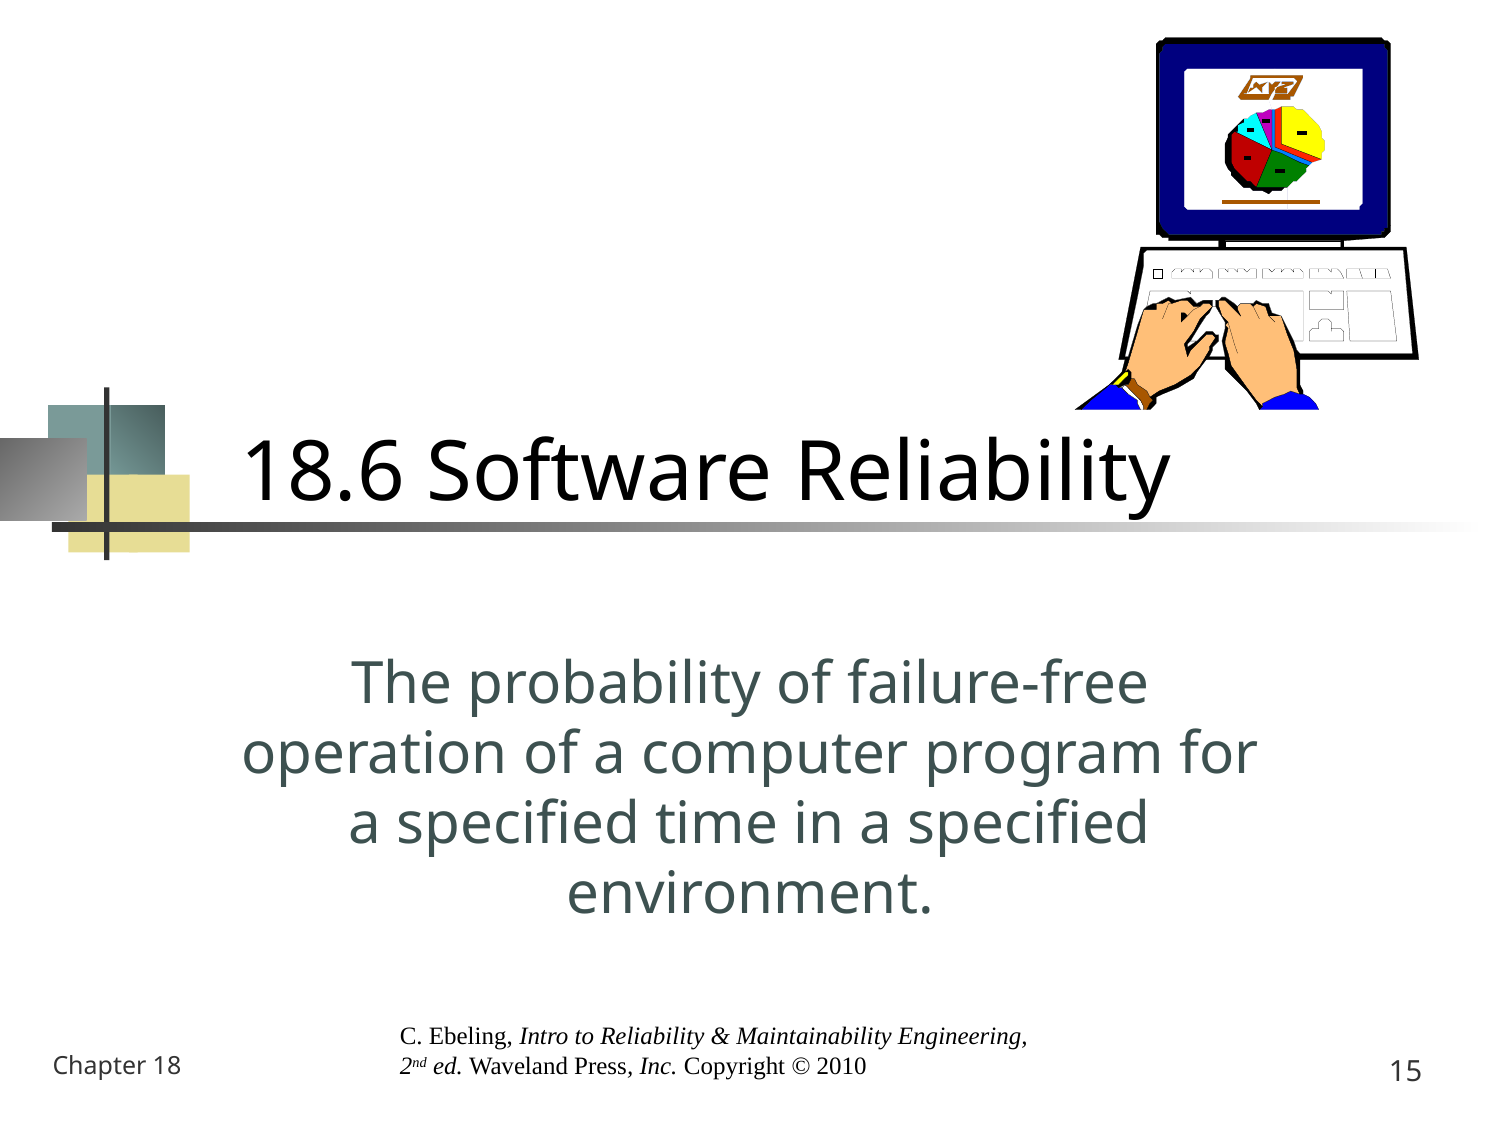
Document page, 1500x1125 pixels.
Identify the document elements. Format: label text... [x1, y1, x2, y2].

slide_number Chapter 18 [37, 1012, 351, 1088]
subtitle The probability of failure-free operation of a computer program for a specified time in a specified environment. [225, 637, 1275, 925]
title 18.6 Software Reliability [225, 337, 1325, 525]
picture [1074, 37, 1430, 421]
slide_number 15 [1124, 1024, 1438, 1101]
